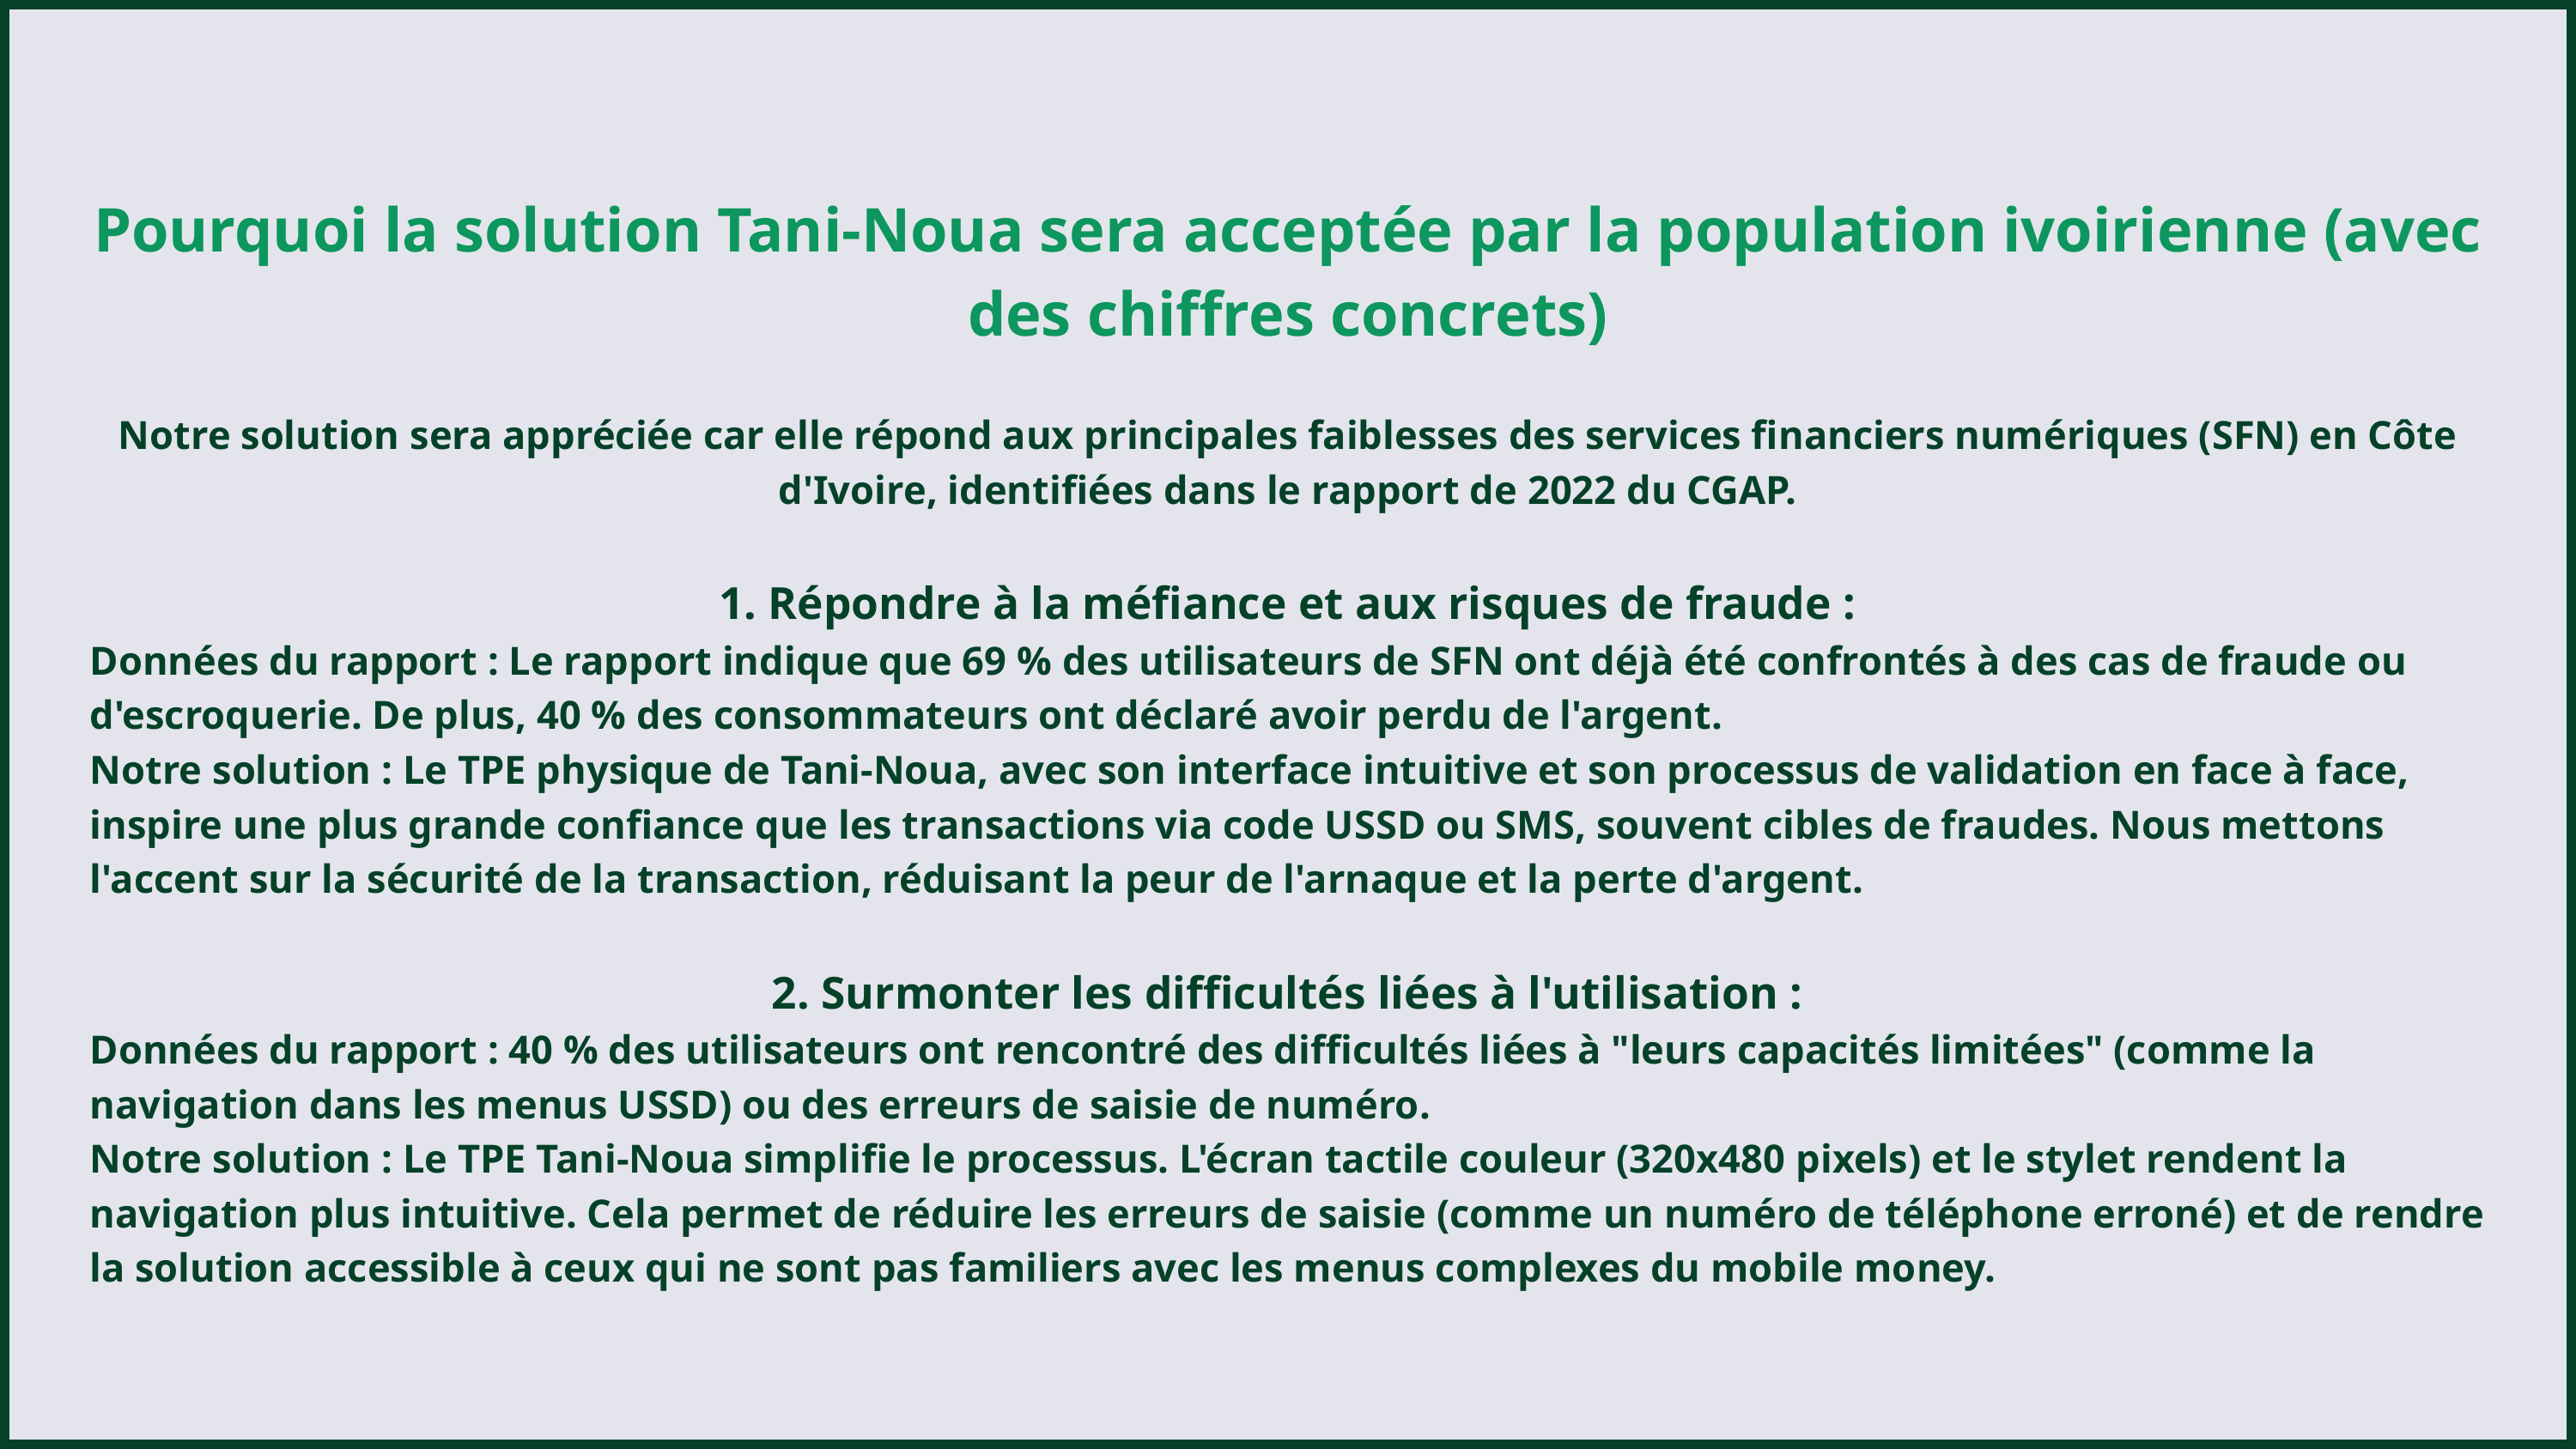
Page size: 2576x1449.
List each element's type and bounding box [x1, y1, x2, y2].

text_box [0, 0, 2576, 1449]
